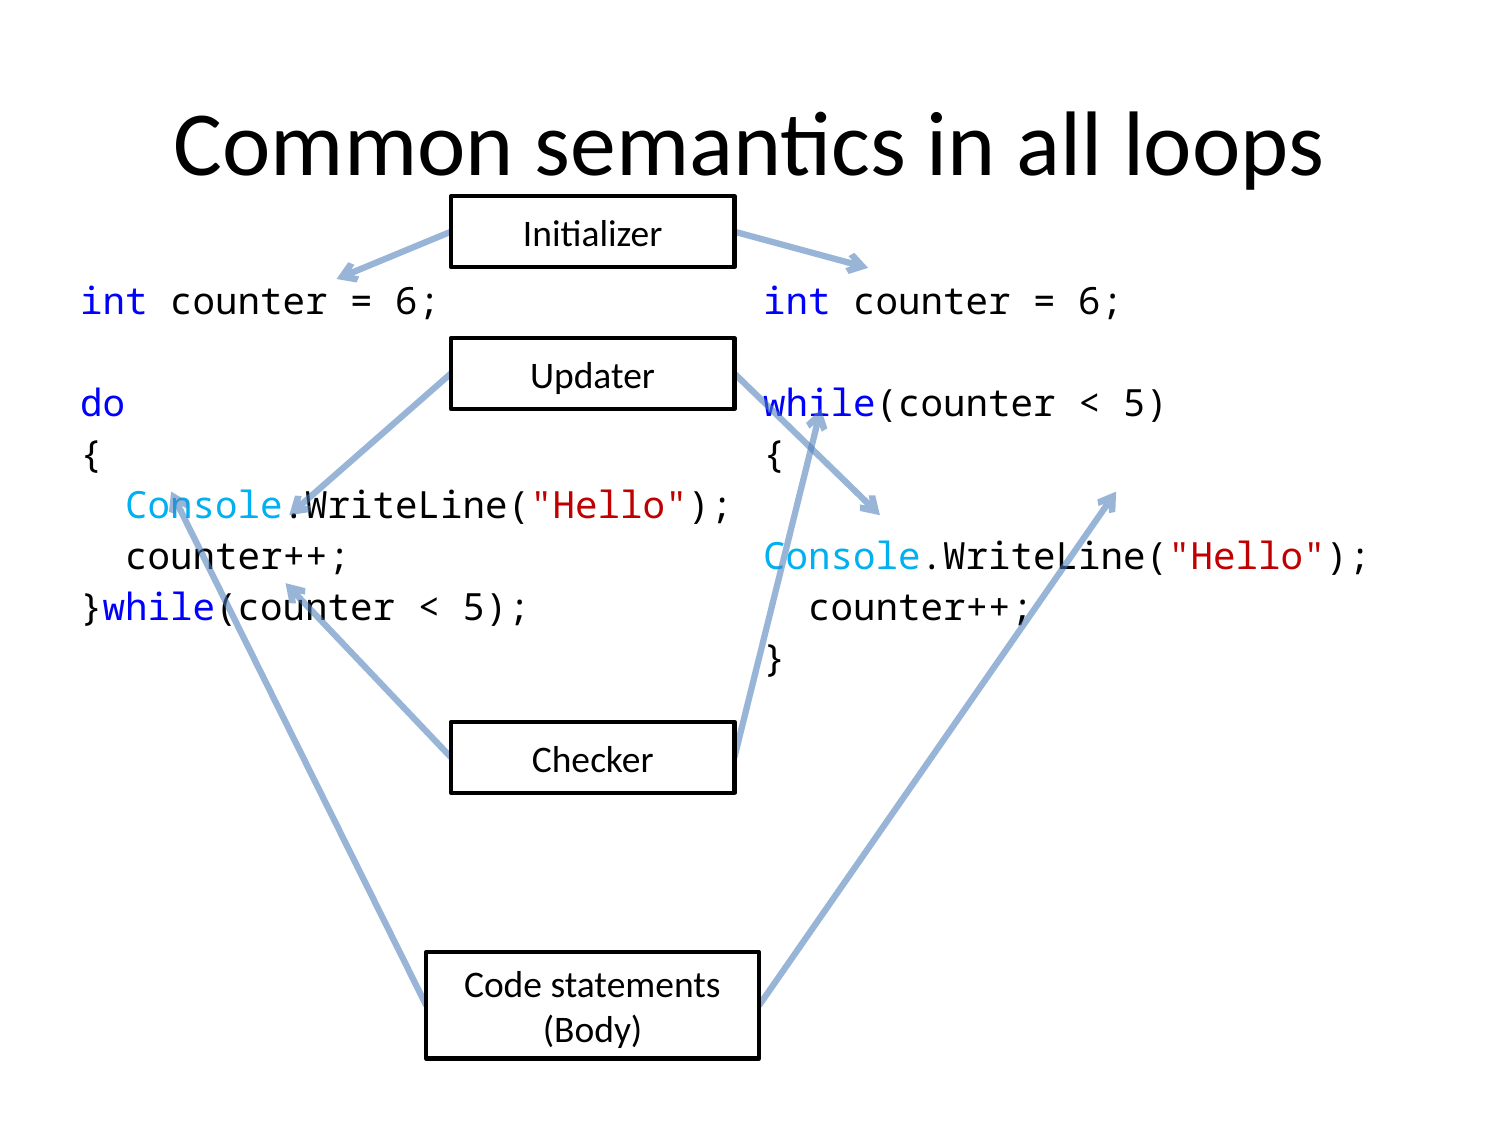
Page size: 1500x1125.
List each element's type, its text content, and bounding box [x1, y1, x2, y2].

table_header int counter = 6; do { Console.WriteLine("Hello"); counter++; }while(counter < 5); [65, 267, 748, 728]
text_box Checker [449, 720, 737, 795]
text_box Initializer [449, 194, 737, 269]
text_box Updater [449, 336, 737, 411]
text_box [432, 582, 452, 758]
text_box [734, 523, 753, 758]
text_box Code statements (Body) [424, 950, 761, 1061]
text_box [734, 231, 869, 269]
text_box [170, 491, 427, 1006]
title Common semantics in all loops [75, 45, 1425, 233]
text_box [734, 373, 881, 516]
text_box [758, 491, 1117, 1006]
table_header int counter = 6; while(counter < 5) { Console.WriteLine("Hello"); counter++; } [748, 267, 1400, 728]
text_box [336, 231, 452, 280]
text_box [289, 373, 452, 516]
